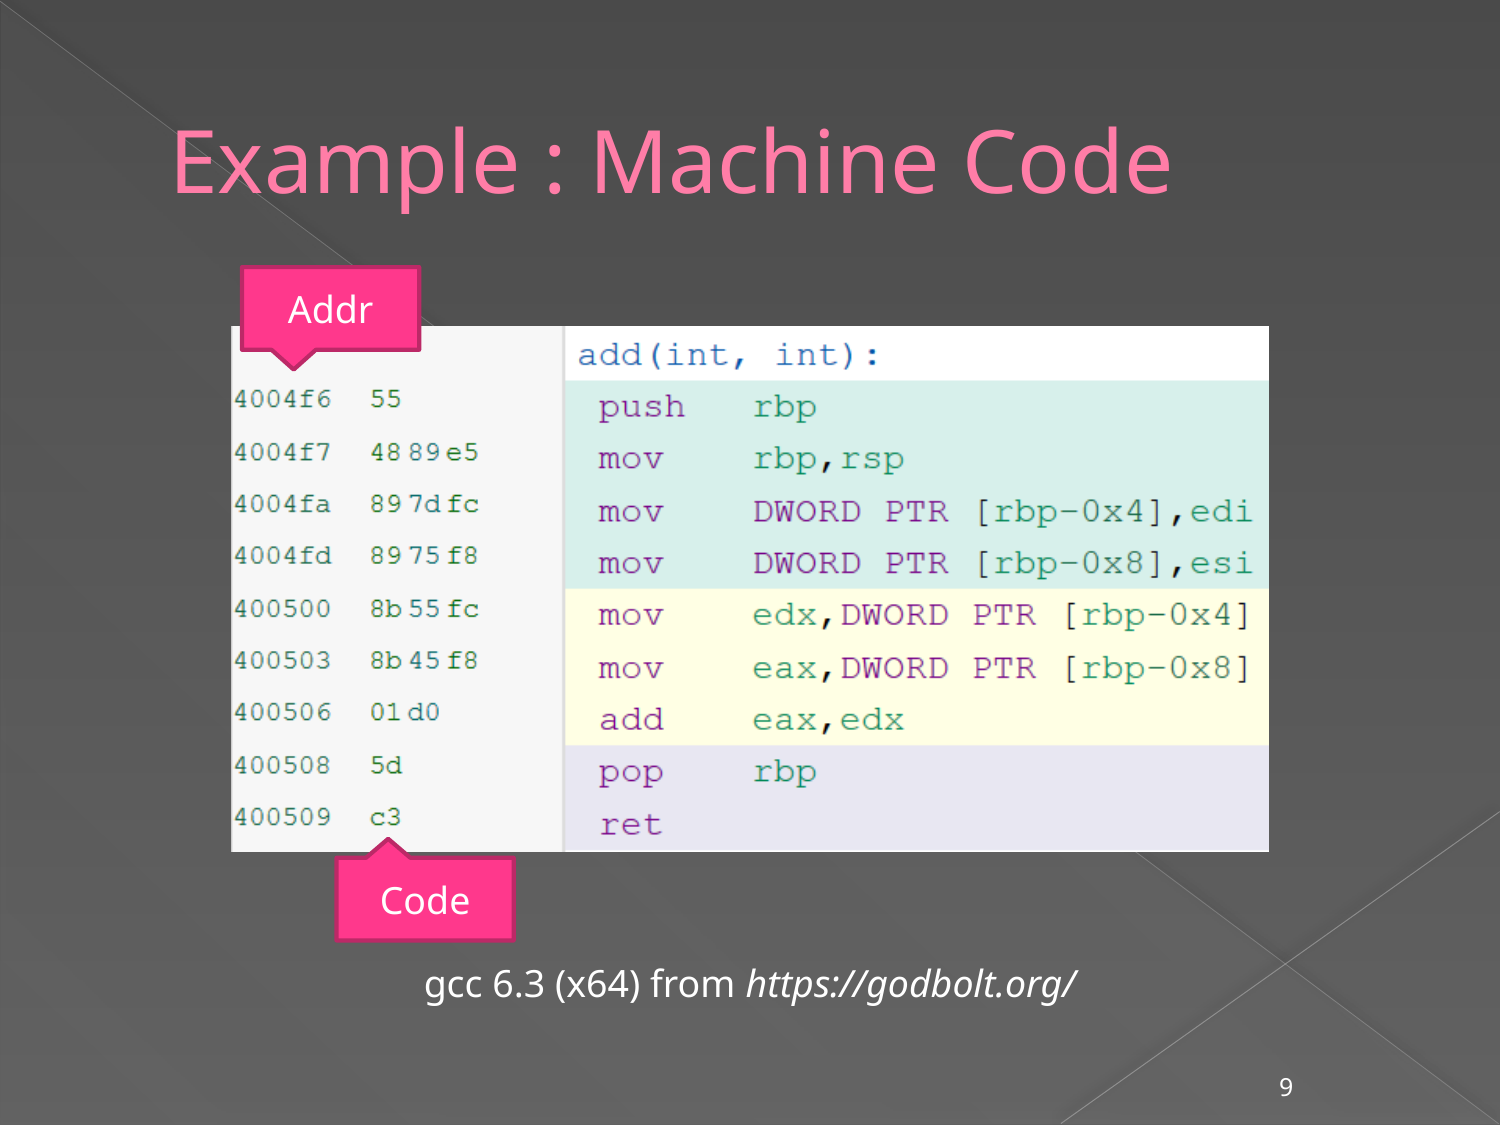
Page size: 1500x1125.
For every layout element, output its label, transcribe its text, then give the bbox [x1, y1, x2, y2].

text_box gcc 6.3 (x64) from https://godbolt.org/ [409, 952, 1091, 1012]
text_box Code [334, 852, 516, 943]
text_box Addr [239, 265, 422, 313]
title Example : Machine Code [75, 43, 1425, 274]
picture [230, 325, 1269, 852]
slide_number 9 [1245, 1063, 1328, 1113]
